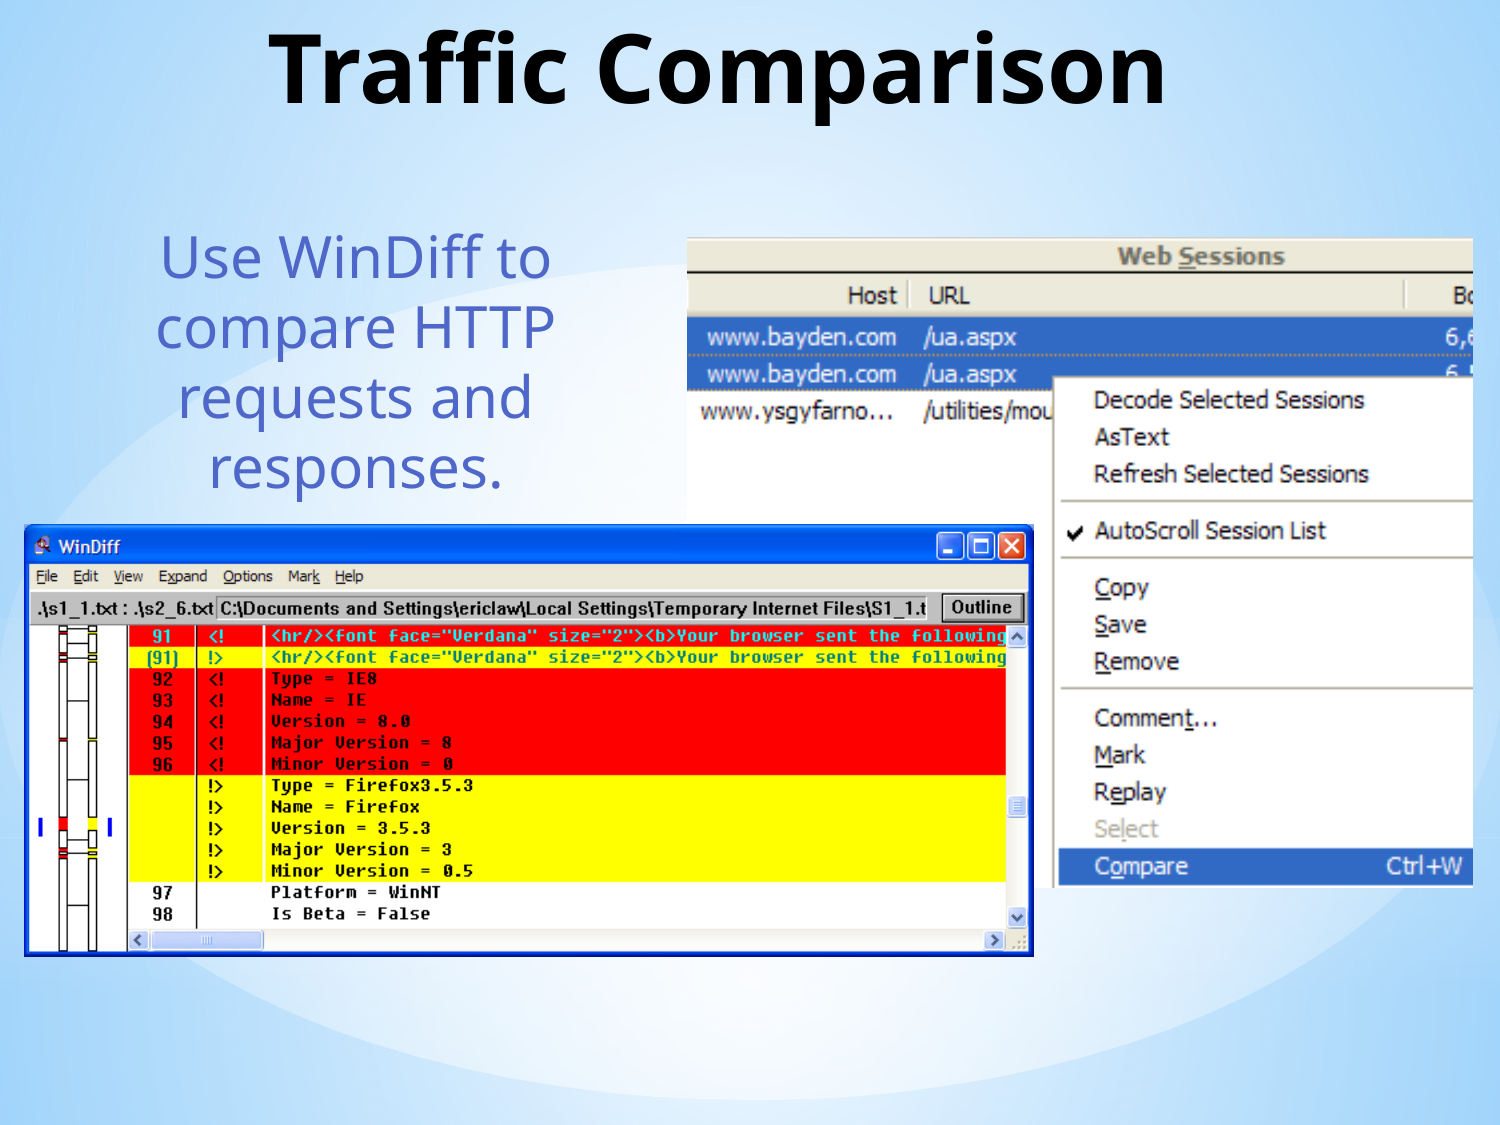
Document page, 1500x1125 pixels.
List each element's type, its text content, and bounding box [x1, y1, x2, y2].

text_box Use WinDiff to compare HTTP requests and responses. [49, 212, 663, 508]
title Traffic Comparison [75, 0, 1363, 188]
picture [24, 237, 1473, 957]
